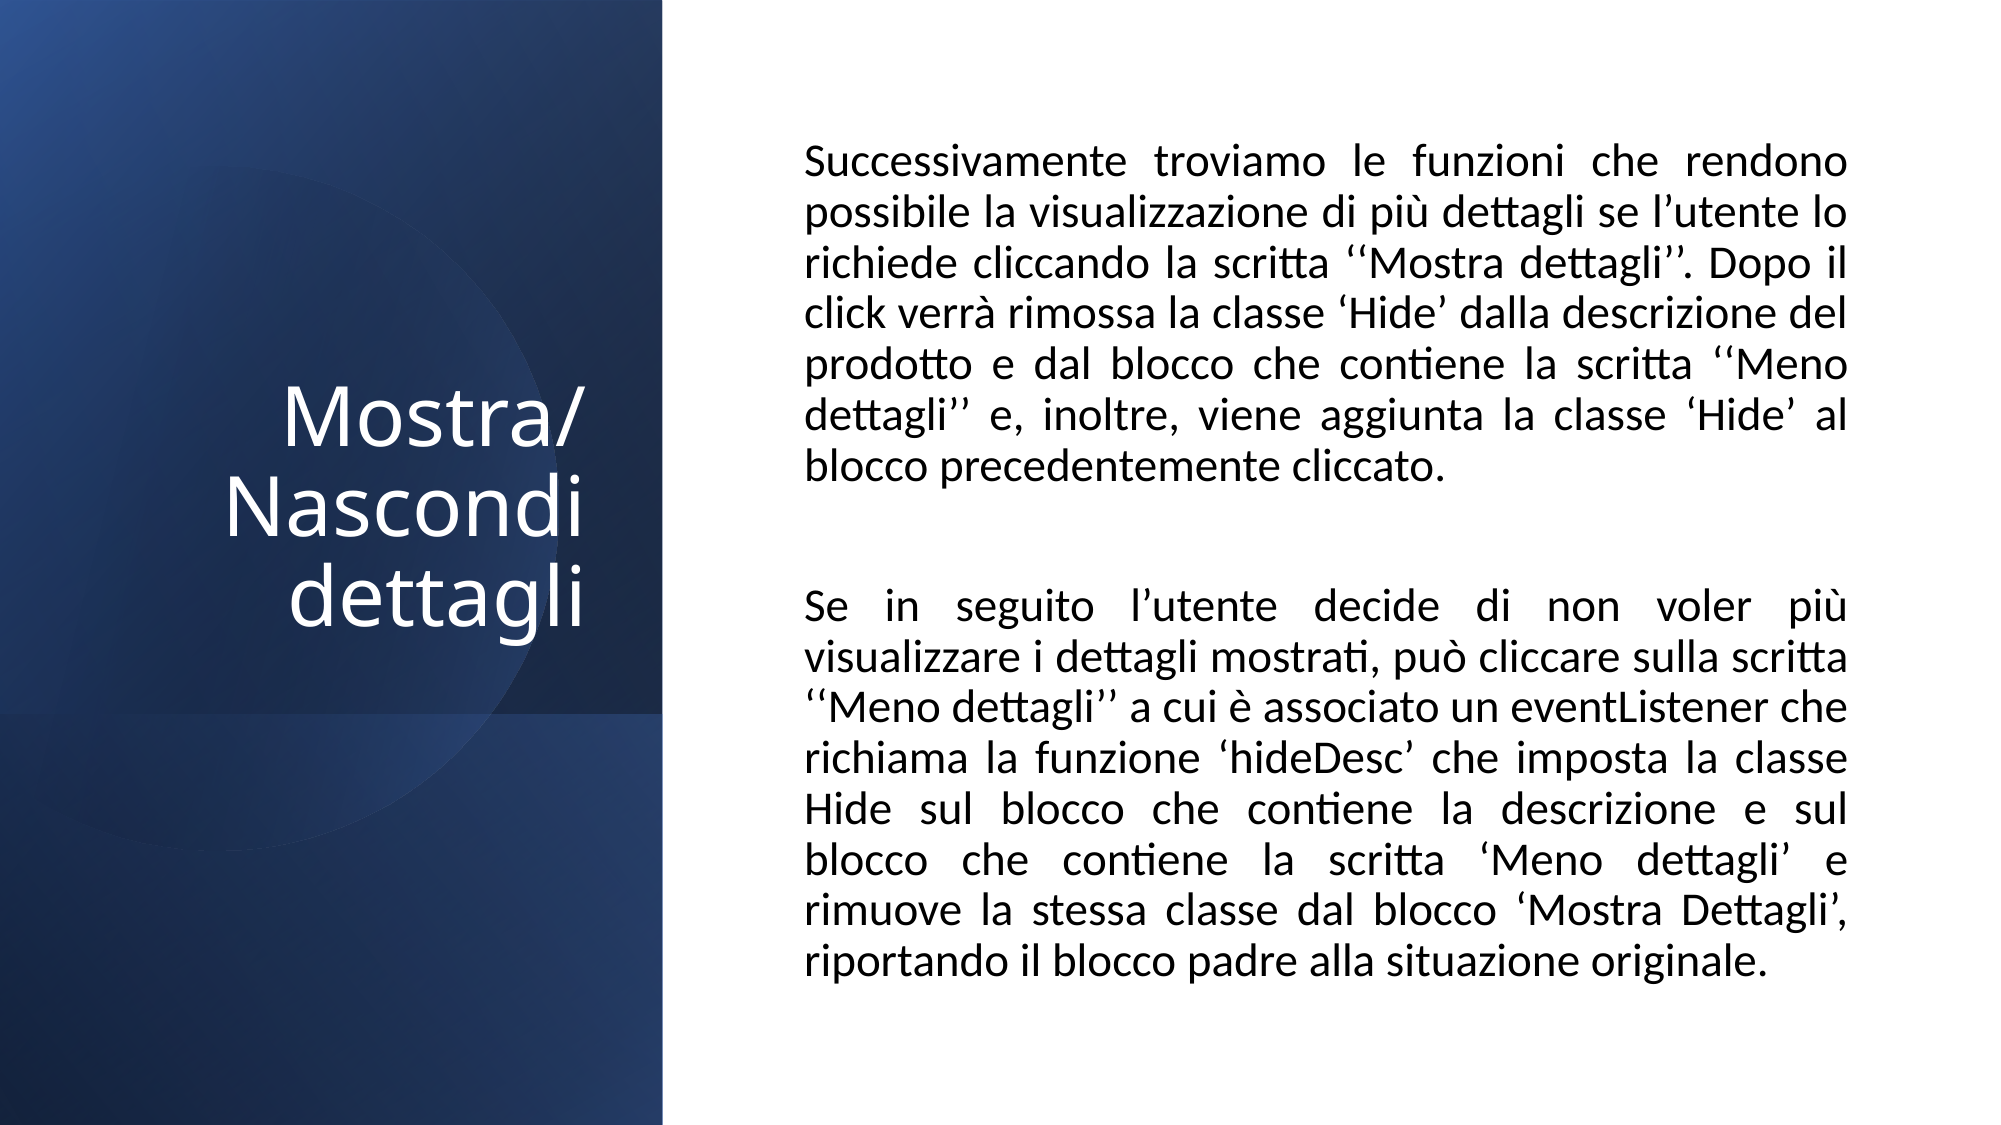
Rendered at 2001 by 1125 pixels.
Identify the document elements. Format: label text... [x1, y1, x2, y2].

text_box [663, 0, 2000, 1125]
text_box [0, 0, 663, 1124]
list Successivamente troviamo le funzioni che rendono possibile la visualizzazione di più dettagli se l’utente lo richiede cliccando la scritta ‘‘Mostra dettagli’’. Dopo il click verrà rimossa la classe ‘Hide’ dalla descrizione del prodotto e dal blocco che contiene la scritta ‘‘Meno dettagli’’ e, inoltre, viene aggiunta la classe ‘Hide’ al blocco precedentemente cliccato. Se in seguito l’utente decide di non voler più visualizzare i dettagli mostrati, può cliccare sulla scritta ‘‘Meno dettagli’’ a cui è associato un eventListener che richiama la funzione ‘hideDesc’ che imposta la classe Hide sul blocco che contiene la descrizione e sul blocco che contiene la scritta ‘Meno dettagli’ e rimuove la stessa classe dal blocco ‘Mostra Dettagli’, riportando il blocco padre alla situazione originale. [789, 106, 1865, 1017]
text_box Mostra/Nascondi dettagli [76, 96, 602, 652]
